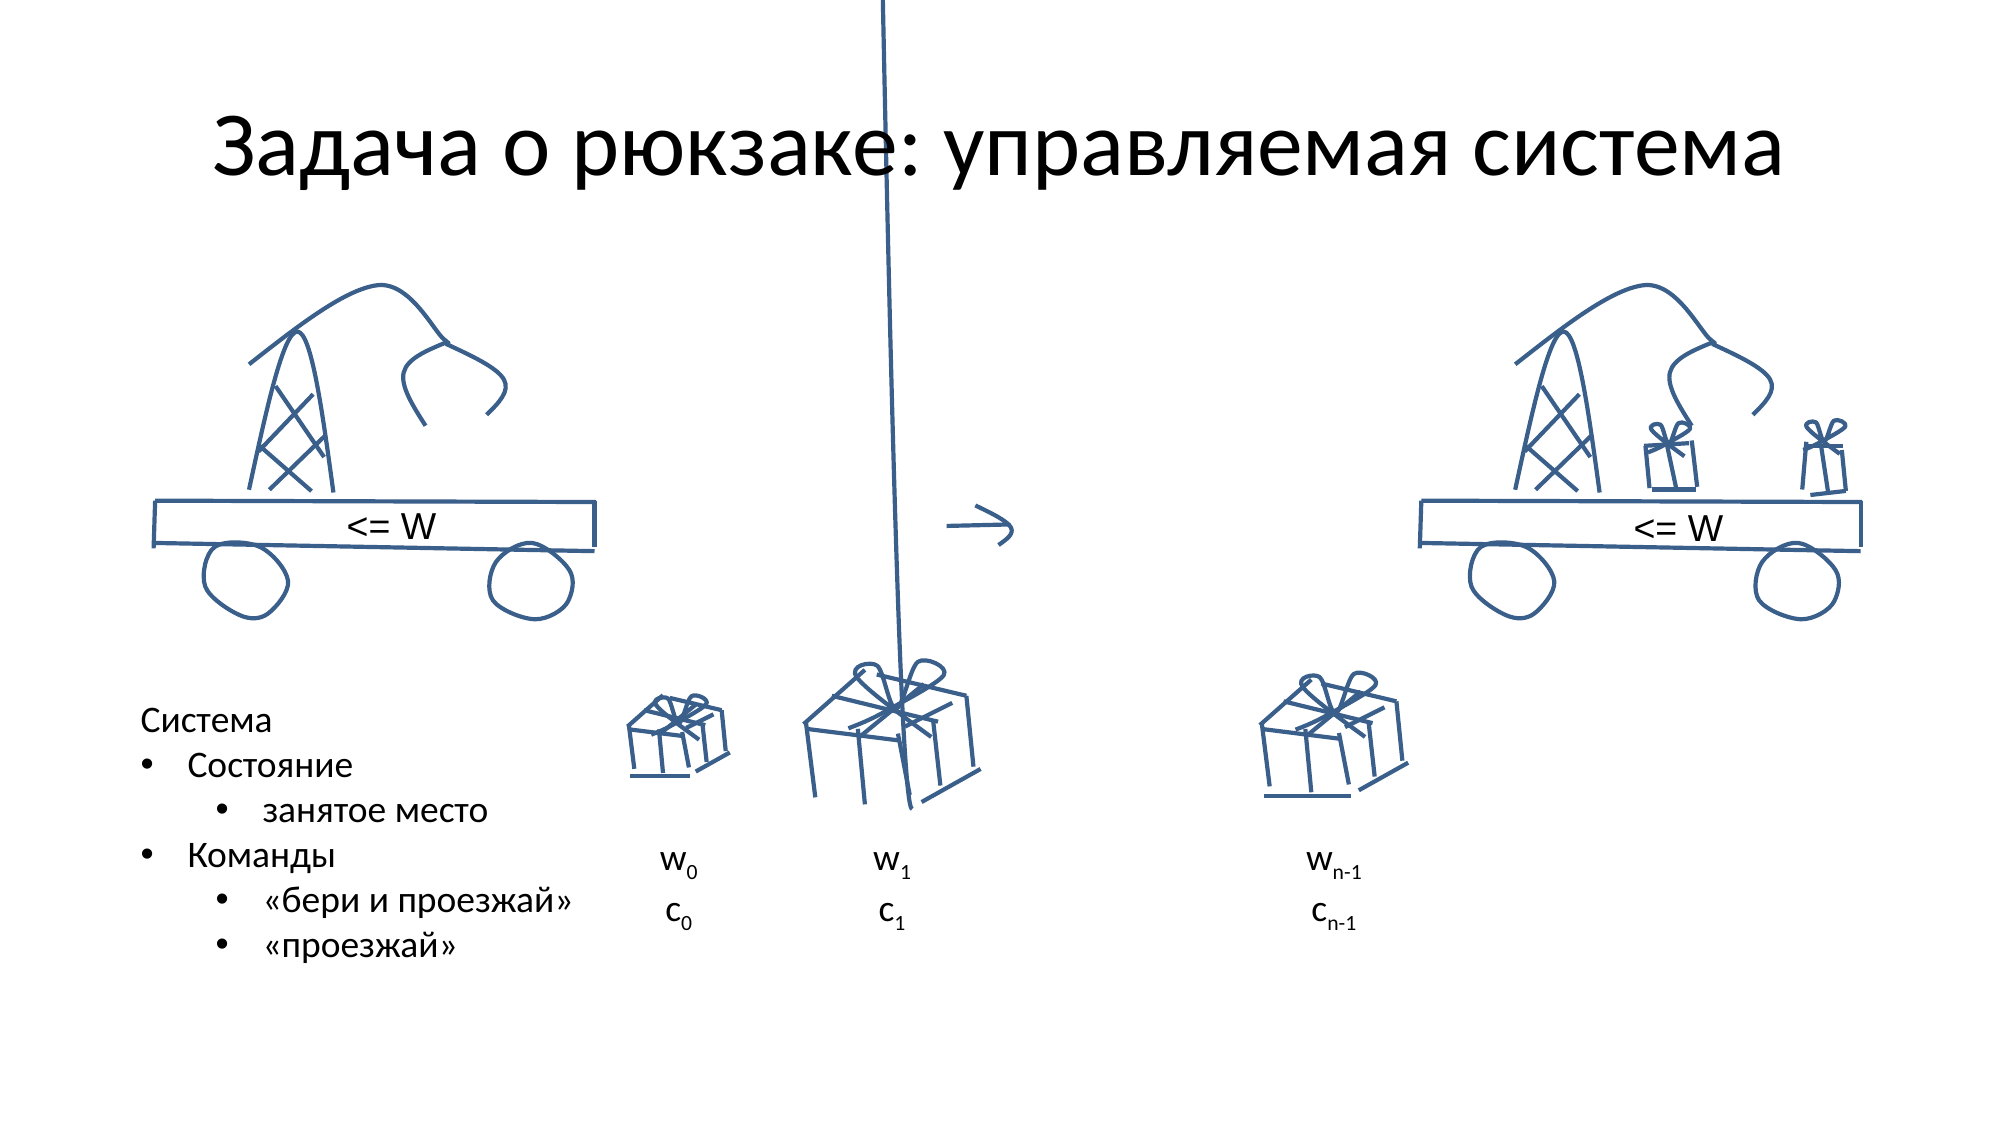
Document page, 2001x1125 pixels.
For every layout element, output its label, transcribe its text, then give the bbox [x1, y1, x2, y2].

text_box wn-1 cn-1 [1291, 825, 1377, 943]
title Задача о рюкзаке: управляемая система [99, 45, 1900, 233]
text_box w1 c1 [858, 825, 926, 943]
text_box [946, 505, 1012, 546]
text_box w0 c0 [644, 825, 713, 943]
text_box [803, 660, 981, 810]
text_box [627, 694, 731, 776]
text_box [1259, 672, 1409, 797]
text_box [153, 284, 597, 620]
text_box Система Состояние занятое место Команды «бери и проезжай» «проезжай» [125, 688, 605, 973]
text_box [1419, 284, 1863, 620]
